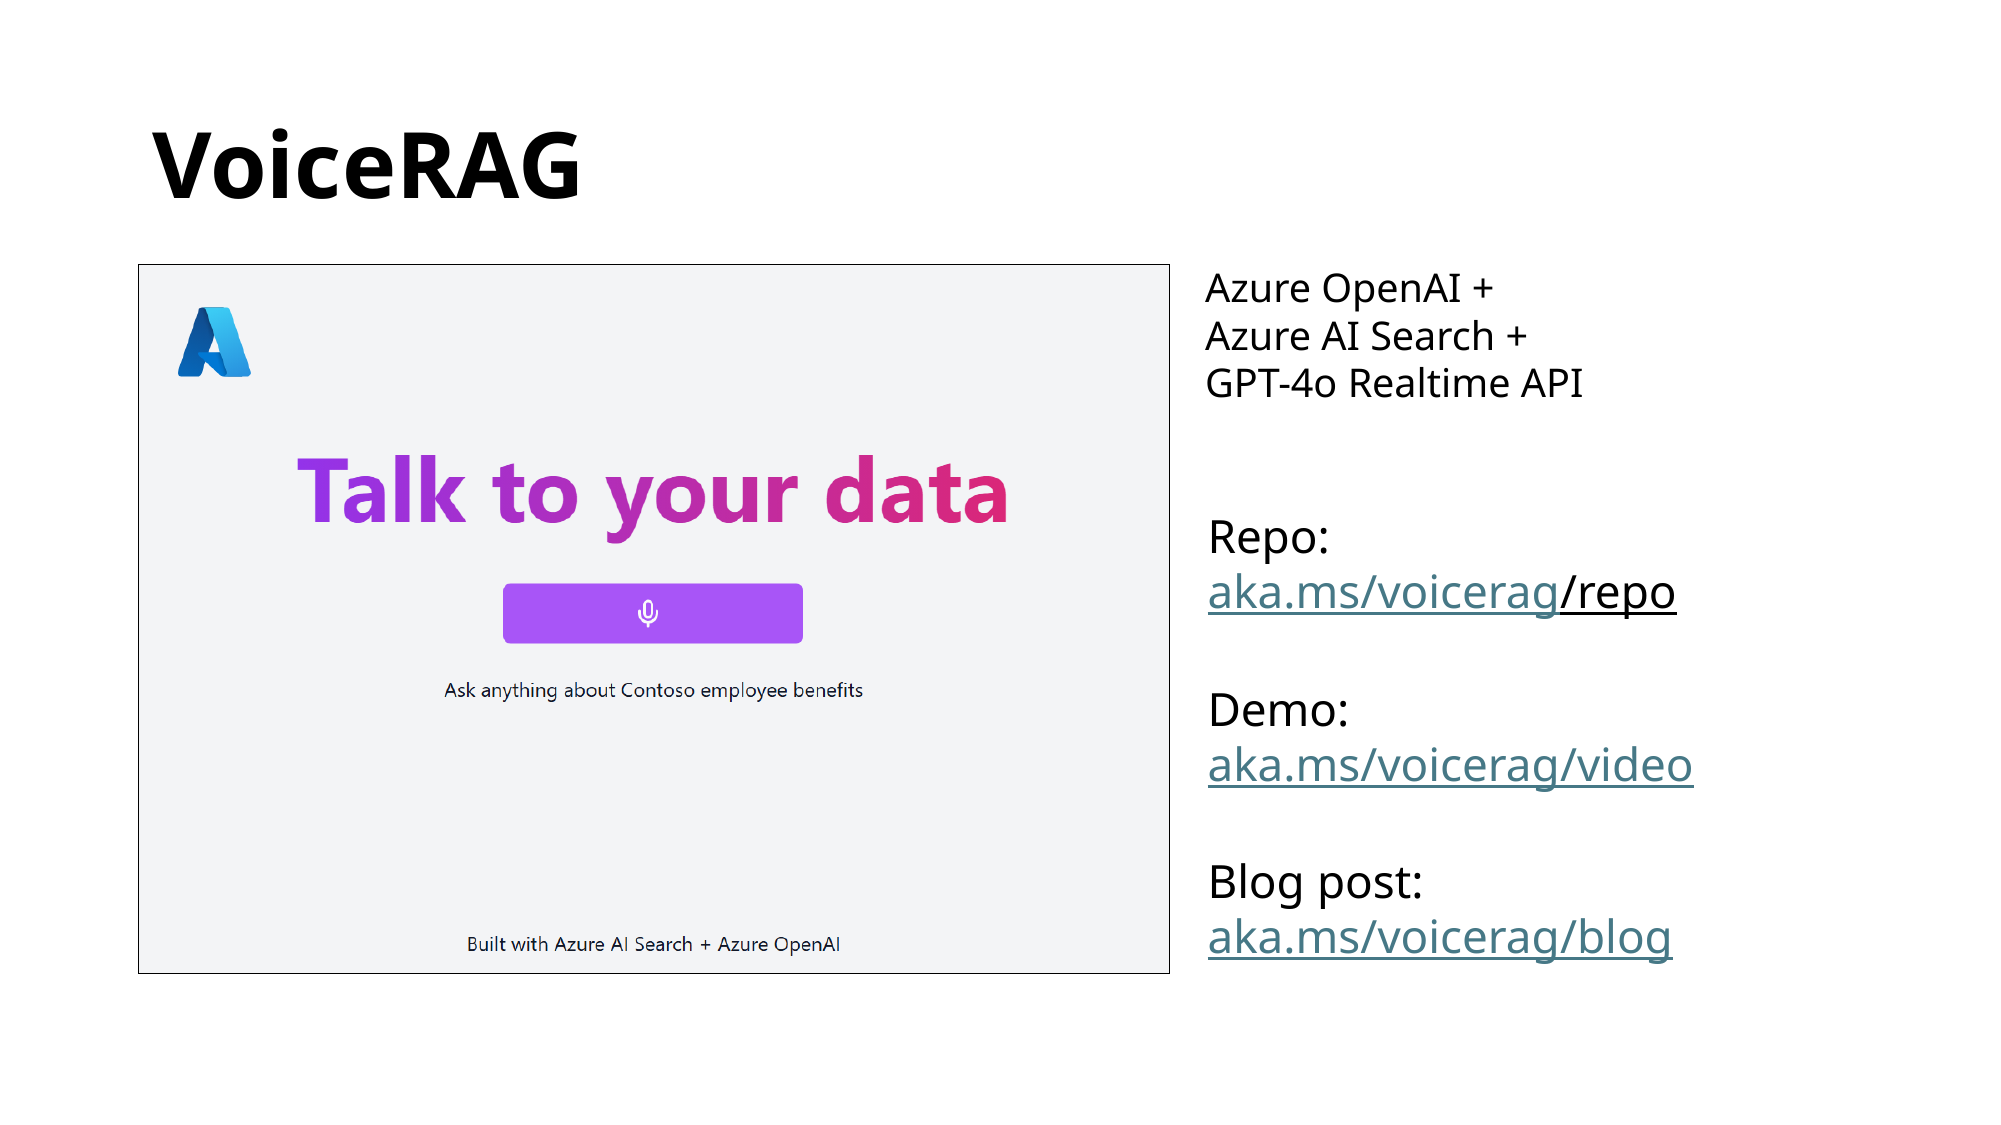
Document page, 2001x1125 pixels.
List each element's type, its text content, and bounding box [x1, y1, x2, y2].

title VoiceRAG [137, 59, 1904, 278]
picture [137, 263, 1170, 974]
text_box Azure OpenAI + Azure AI Search + GPT-4o Realtime API [1205, 263, 1677, 454]
text_box Repo: aka.ms/voicerag/repo Demo: aka.ms/voicerag/video Blog post: aka.ms/voicerag/blog [1192, 500, 1888, 978]
